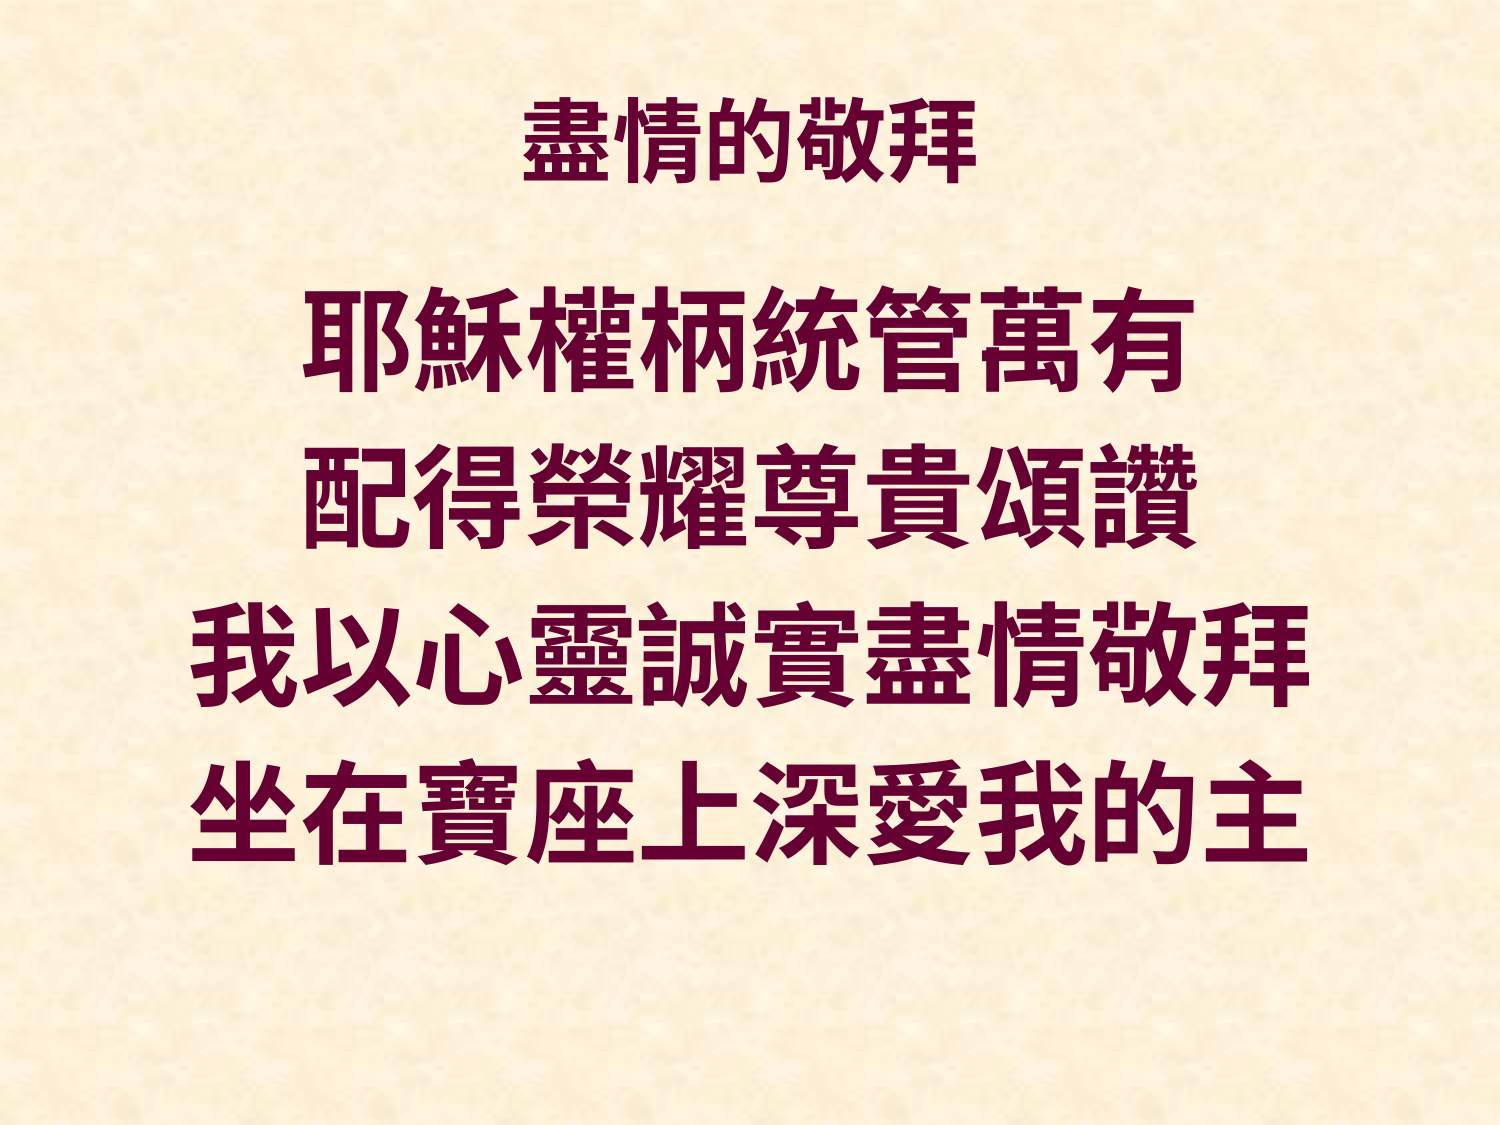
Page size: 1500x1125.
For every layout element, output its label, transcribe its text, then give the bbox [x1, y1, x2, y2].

list 耶穌權柄統管萬有 配得榮耀尊貴頌讚 我以心靈誠實盡情敬拜 坐在寶座上深愛我的主 [75, 262, 1425, 1005]
picture [0, 0, 1500, 1125]
title 盡情的敬拜 [75, 45, 1425, 233]
